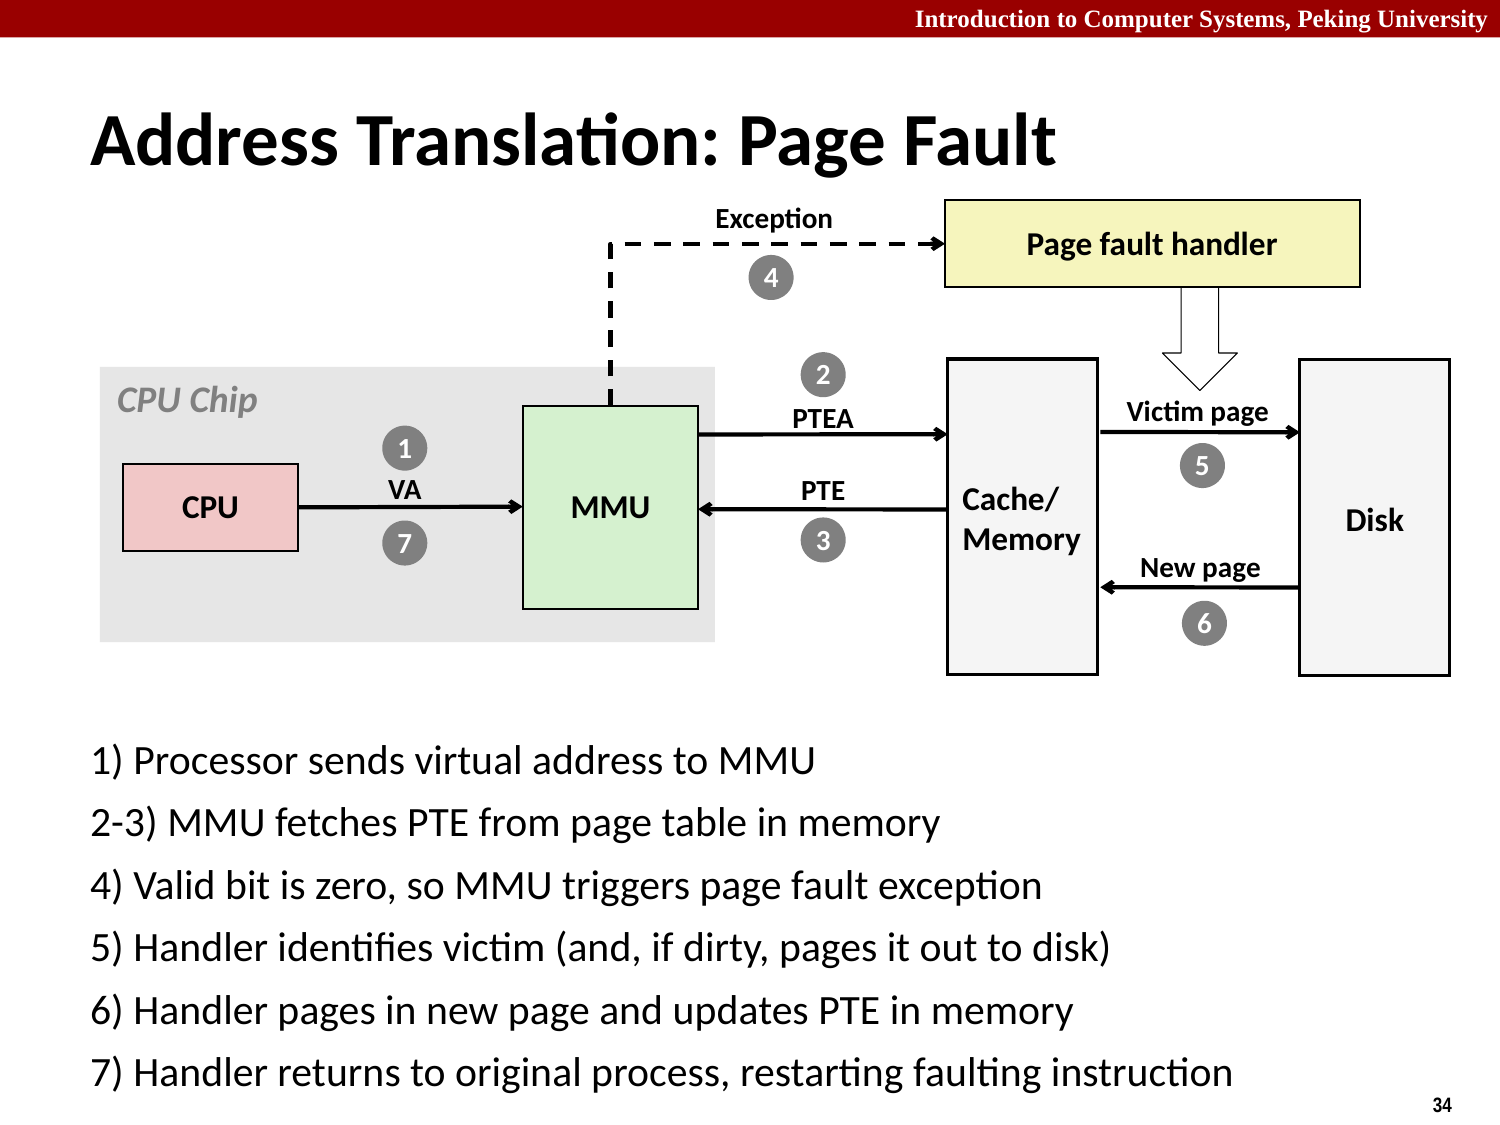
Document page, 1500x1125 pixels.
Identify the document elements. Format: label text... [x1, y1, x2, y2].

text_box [696, 157, 859, 493]
text_box 3 [800, 519, 846, 563]
text_box VA [373, 464, 437, 505]
text_box CPU [123, 463, 298, 552]
list 1) Processor sends virtual address to MMU 2-3) MMU fetches PTE from page table in memory 4) Valid bit is zero, so MMU triggers page fault exception 5) Handler identifies victim (and, if dirty, pages it out to disk) 6) Handler pages in new page and updates PTE in memory 7) Handler returns to original process, restarting faulting instruction [74, 737, 1388, 1076]
text_box PTEA [864, 393, 869, 432]
text_box Victim page [1111, 386, 1284, 430]
text_box CPU Chip [102, 367, 273, 428]
text_box Disk [1299, 359, 1450, 676]
text_box [1162, 287, 1238, 386]
text_box Page fault handler [944, 199, 1360, 288]
text_box 5 [1179, 443, 1225, 489]
text_box 7 [382, 520, 428, 566]
text_box MMU [523, 405, 698, 609]
text_box 6 [1181, 600, 1227, 646]
text_box [99, 366, 715, 643]
title Address Translation: Page Fault [74, 71, 1500, 201]
text_box 1 [382, 425, 428, 471]
text_box PTE [786, 500, 861, 507]
text_box New page [1125, 541, 1276, 585]
text_box Cache/ Memory [947, 358, 1098, 675]
